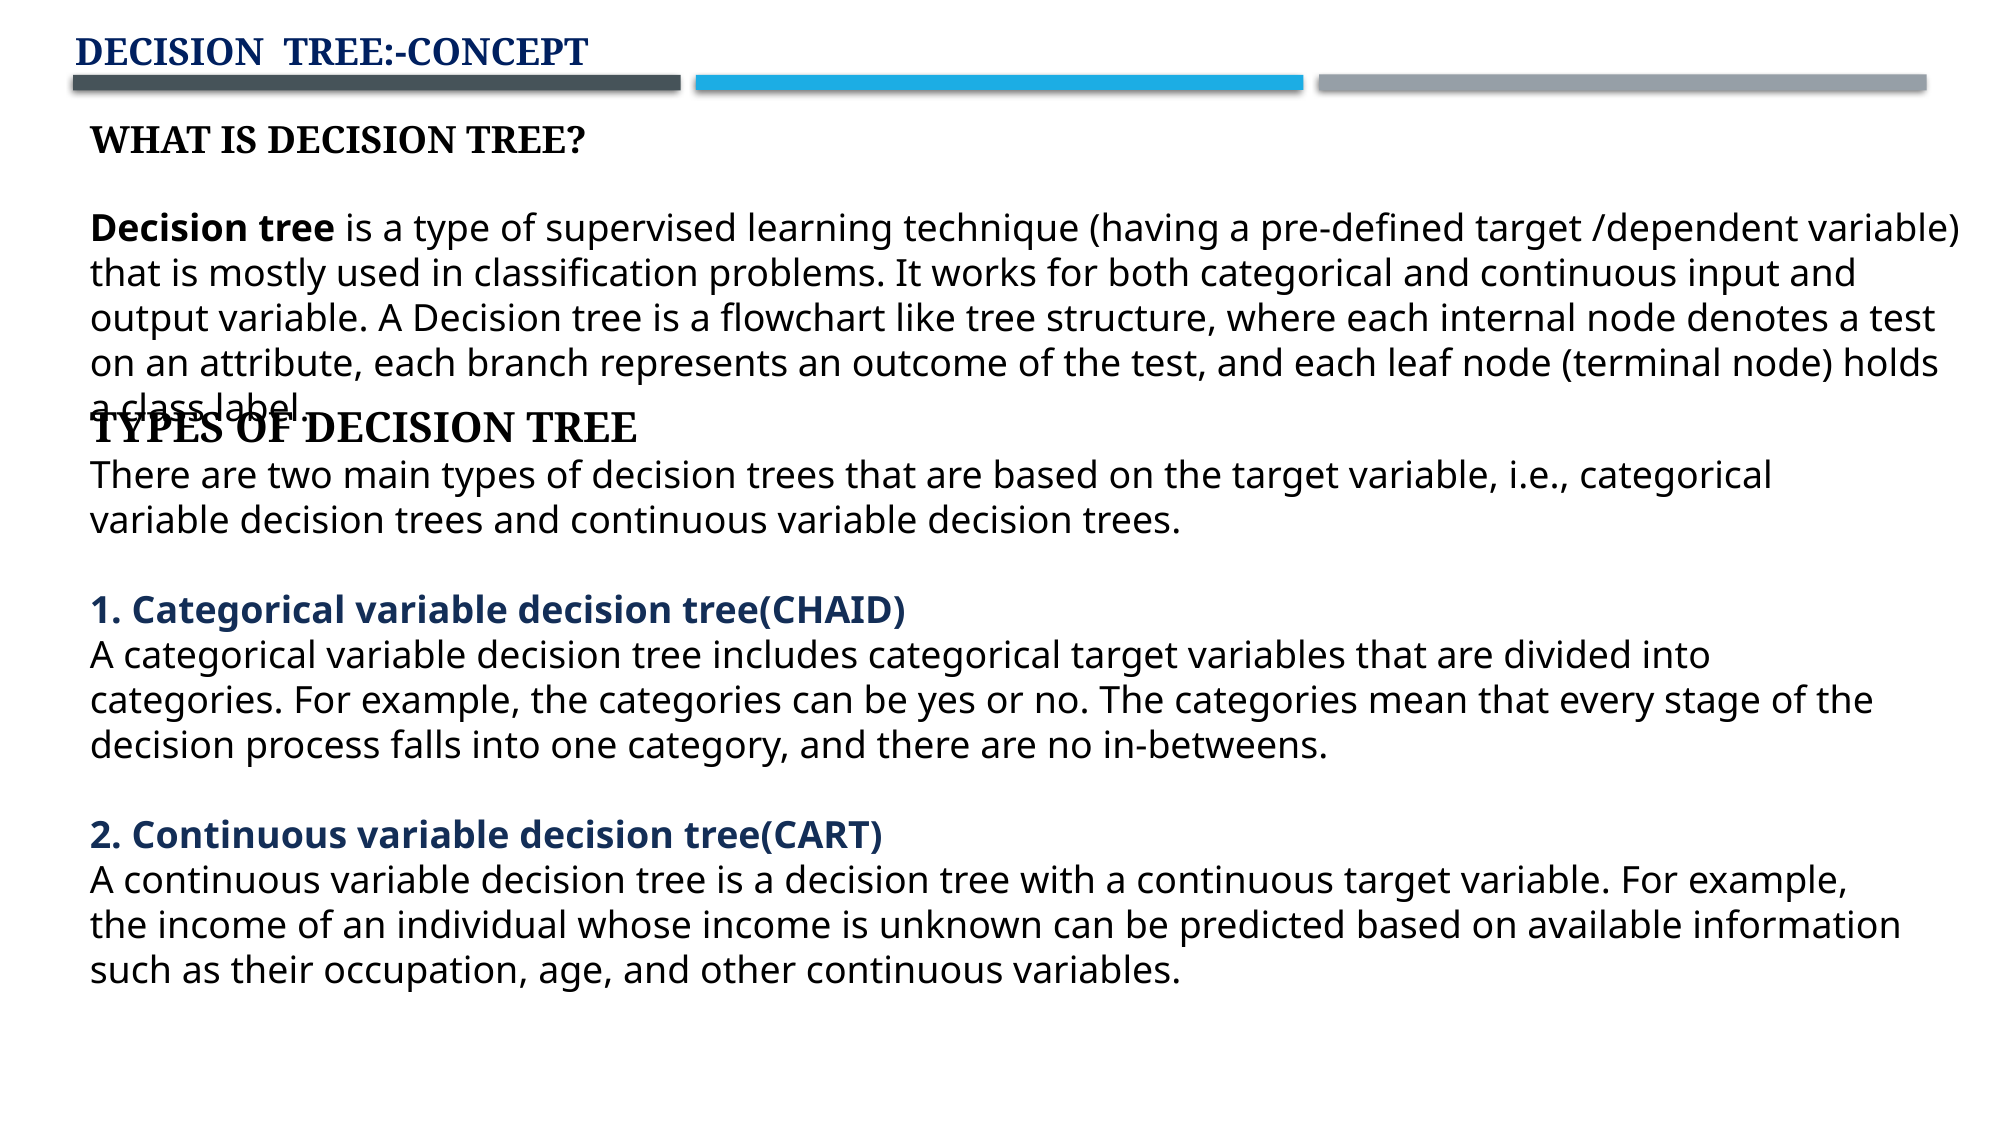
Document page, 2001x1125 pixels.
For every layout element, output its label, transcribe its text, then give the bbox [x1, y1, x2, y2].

text_box WHAT IS DECISION TREE? [75, 108, 1075, 169]
text_box Decision tree is a type of supervised learning technique (having a pre-defined target /dependent variable) that is mostly used in classification problems. It works for both categorical and continuous input and output variable. A Decision tree is a flowchart like tree structure, where each internal node denotes a test on an attribute, each branch represents an outcome of the test, and each leaf node (terminal node) holds a class label. [74, 196, 1986, 437]
text_box DECISION TREE:-CONCEPT [60, 20, 1061, 81]
text_box TYPES OF DECISION TREE There are two main types of decision trees that are based on the target variable, i.e., categorical variable decision trees and continuous variable decision trees. 1. Categorical variable decision tree(CHAID) A categorical variable decision tree includes categorical target variables that are divided into categories. For example, the categories can be yes or no. The categories mean that every stage of the decision process falls into one category, and there are no in-betweens. 2. Continuous variable decision tree(CART) A continuous variable decision tree is a decision tree with a continuous target variable. For example, the income of an individual whose income is unknown can be predicted based on available information such as their occupation, age, and other continuous variables. [75, 393, 1925, 1044]
